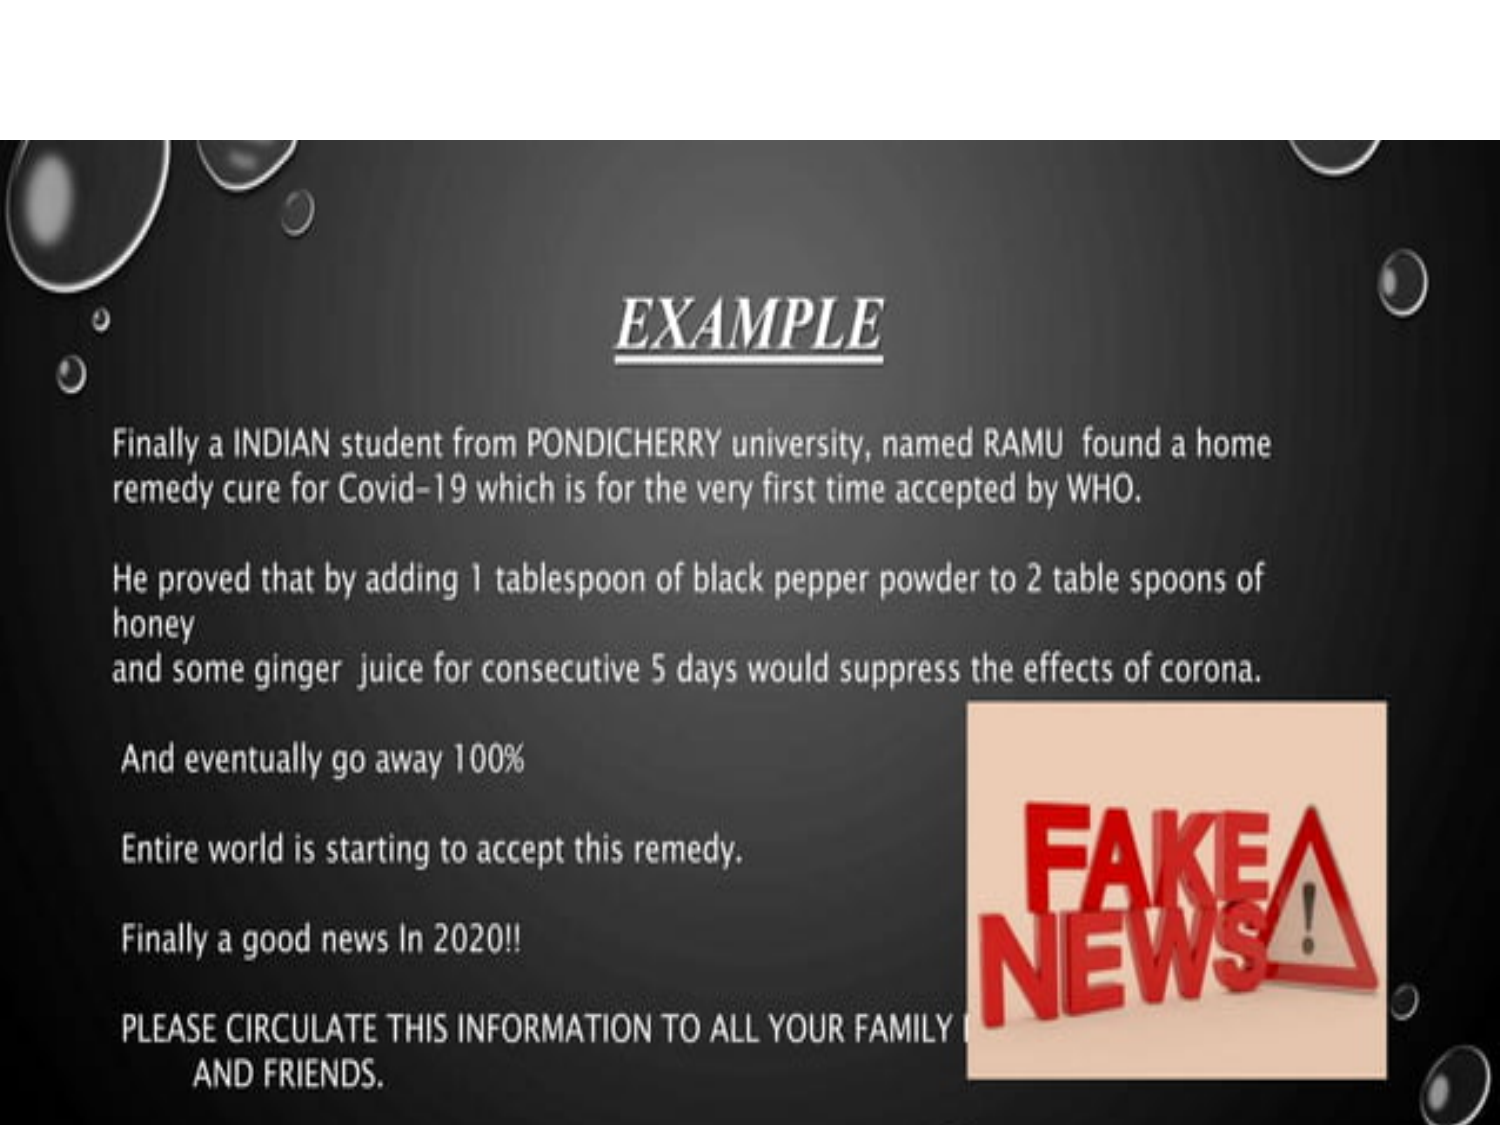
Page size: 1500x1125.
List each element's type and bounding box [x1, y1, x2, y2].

picture [0, 139, 1500, 1125]
